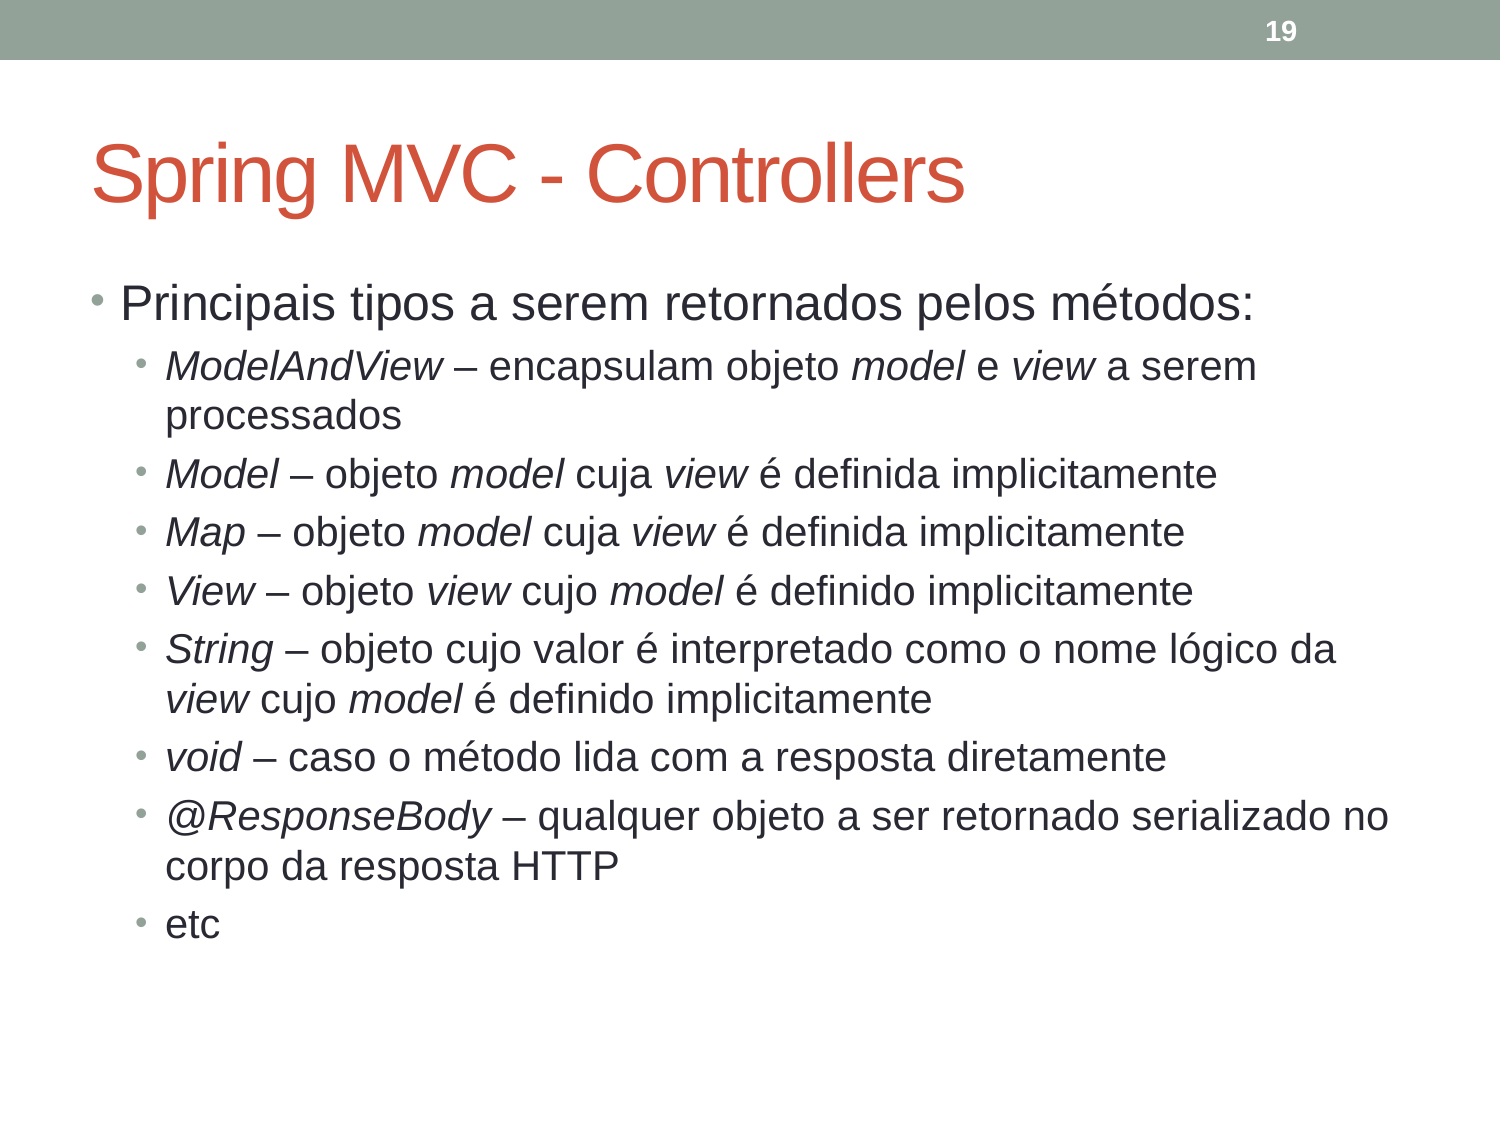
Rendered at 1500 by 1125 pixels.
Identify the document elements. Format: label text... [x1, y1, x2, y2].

slide_number 19 [1250, 3, 1425, 57]
list Principais tipos a serem retornados pelos métodos: ModelAndView – encapsulam objeto model e view a serem processados Model – objeto model cuja view é definida implicitamente Map – objeto model cuja view é definida implicitamente View – objeto view cujo model é definido implicitamente String – objeto cujo valor é interpretado como o nome lógico da view cujo model é definido implicitamente void – caso o método lida com a resposta diretamente @ResponseBody – qualquer objeto a ser retornado serializado no corpo da resposta HTTP etc [75, 262, 1425, 1063]
title Spring MVC - Controllers [75, 87, 1425, 250]
